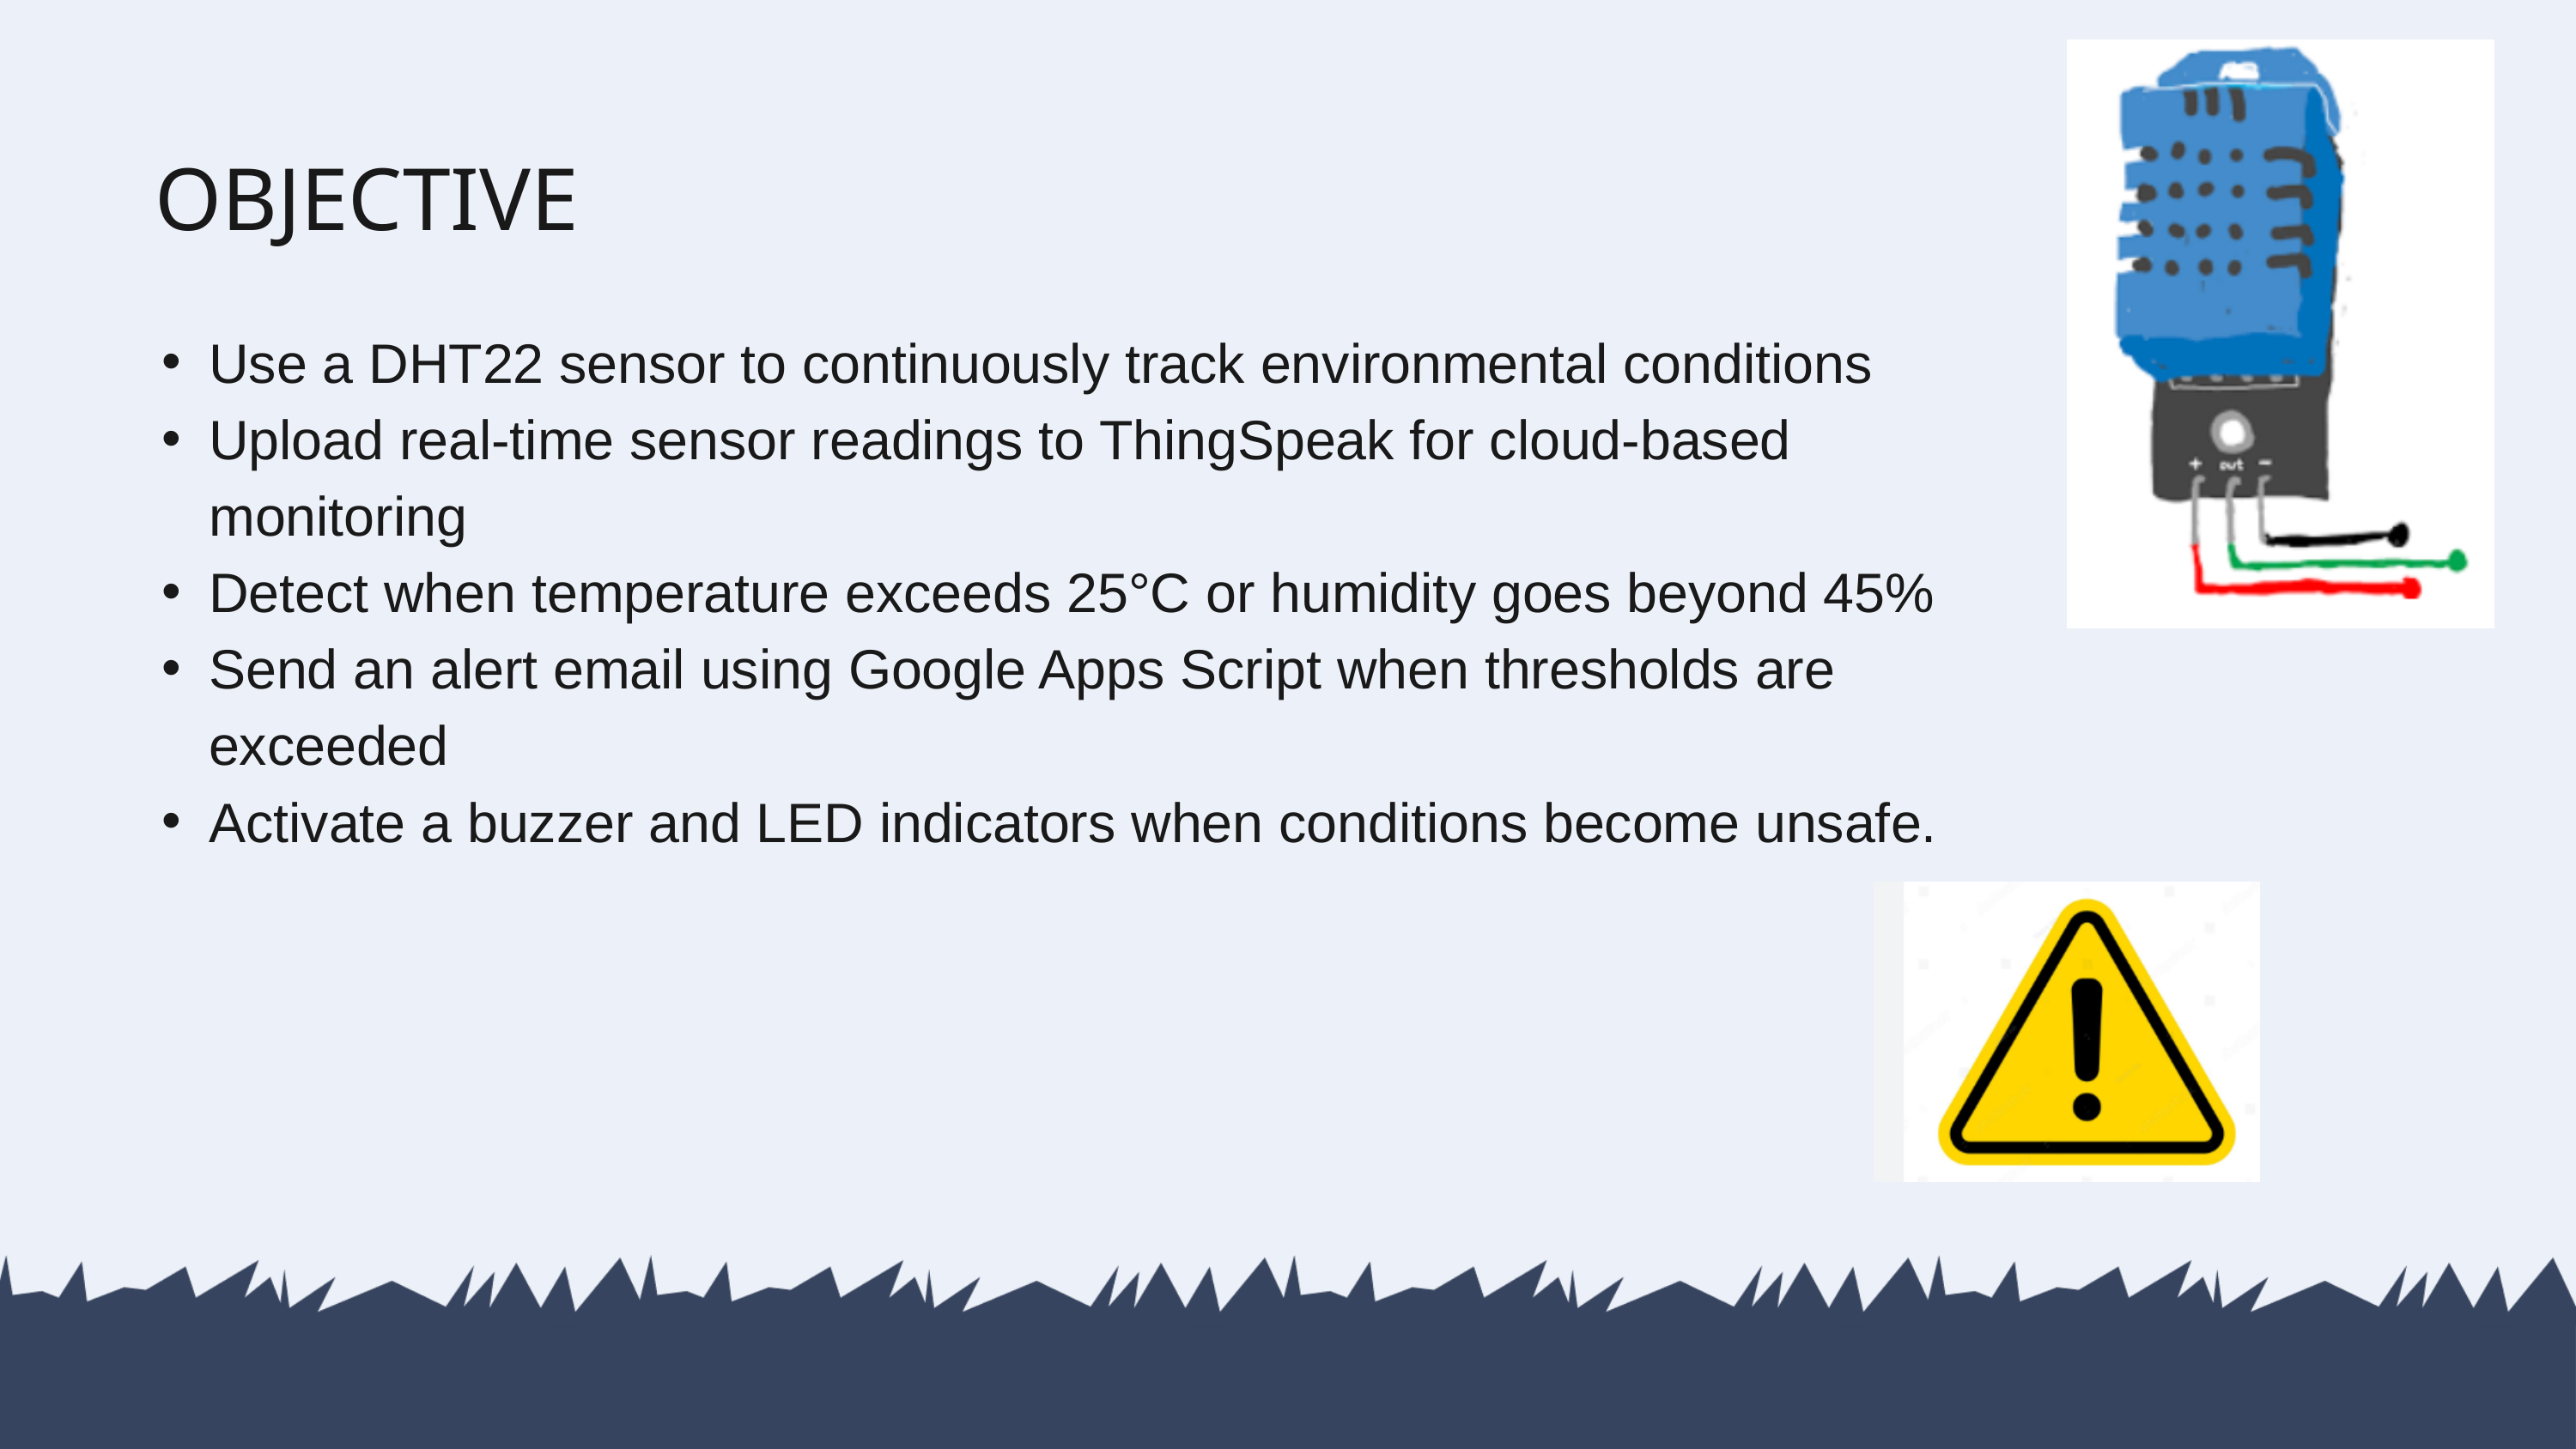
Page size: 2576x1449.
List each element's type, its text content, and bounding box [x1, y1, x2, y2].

text_box [0, 1255, 2576, 1449]
text_box OBJECTIVE [155, 144, 679, 248]
text_box [1874, 882, 2261, 1182]
text_box [2067, 39, 2494, 628]
text_box Use a DHT22 sensor to continuously track environmental conditions Upload real-time sensor readings to ThingSpeak for cloud-based monitoring Detect when temperature exceeds 25°C or humidity goes beyond 45% Send an alert email using Google Apps Script when thresholds are exceeded Activate a buzzer and LED indicators when conditions become unsafe. [114, 318, 2044, 931]
